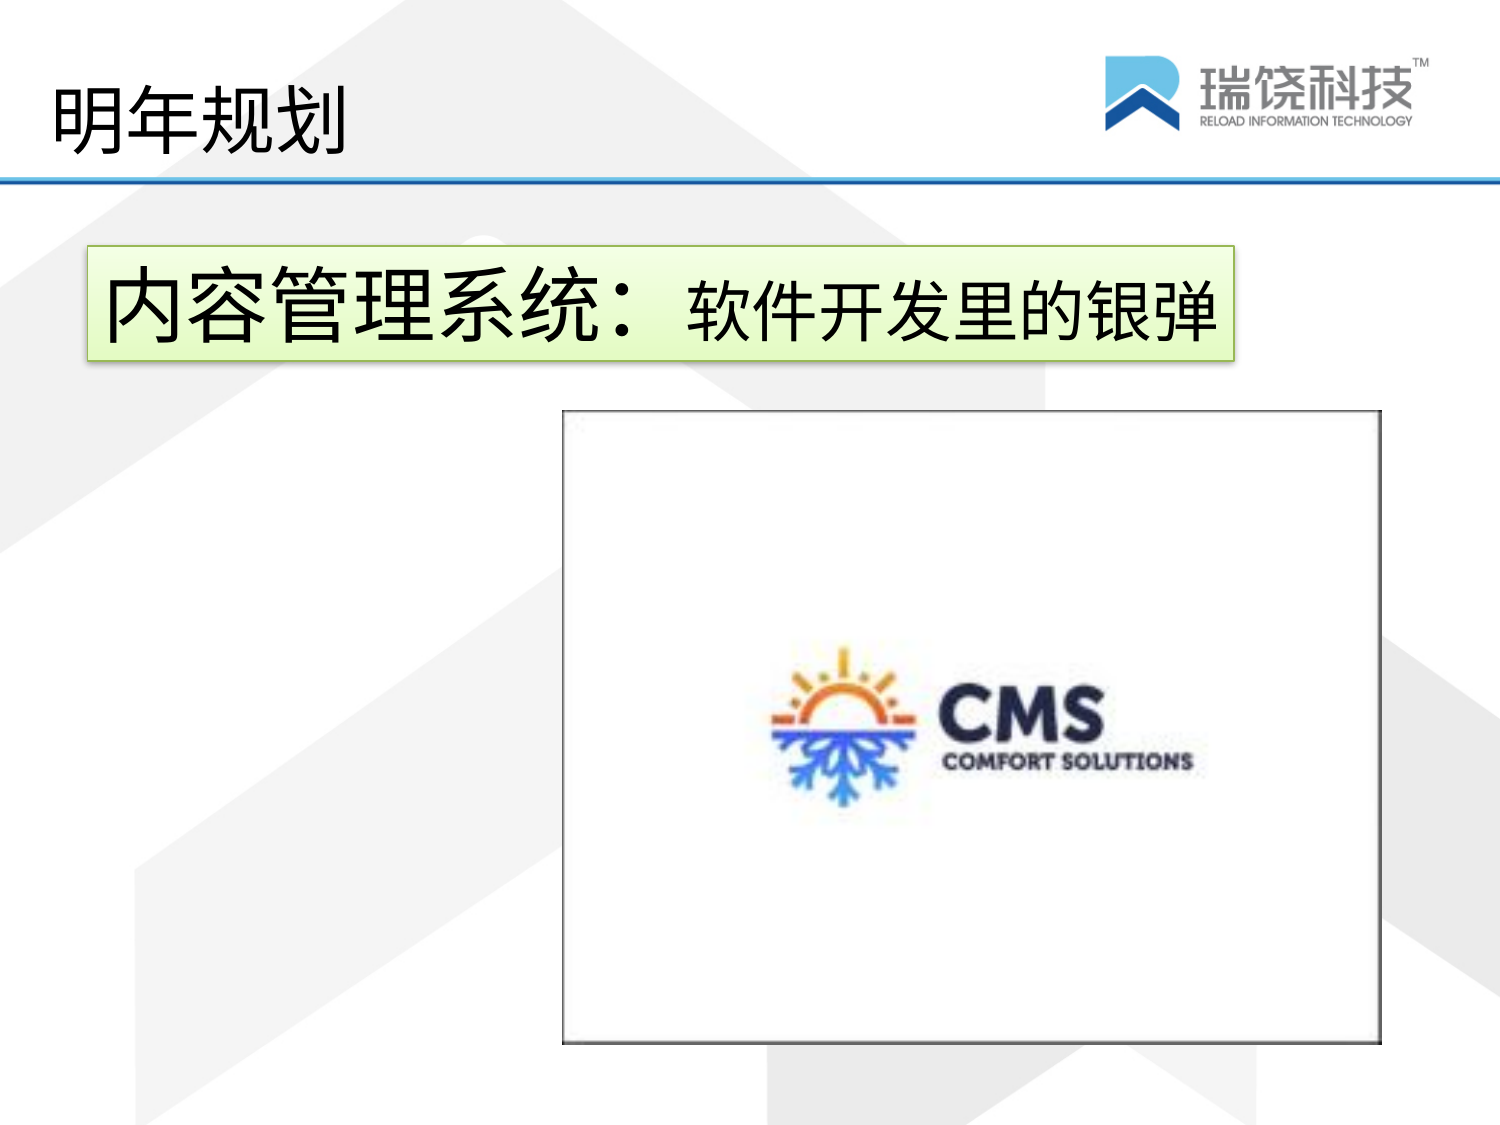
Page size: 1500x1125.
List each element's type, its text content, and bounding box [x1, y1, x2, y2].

text_box 明年规划 [35, 65, 493, 164]
picture [0, 0, 1500, 1125]
text_box 内容管理系统：软件开发里的银弹 [87, 245, 1235, 362]
